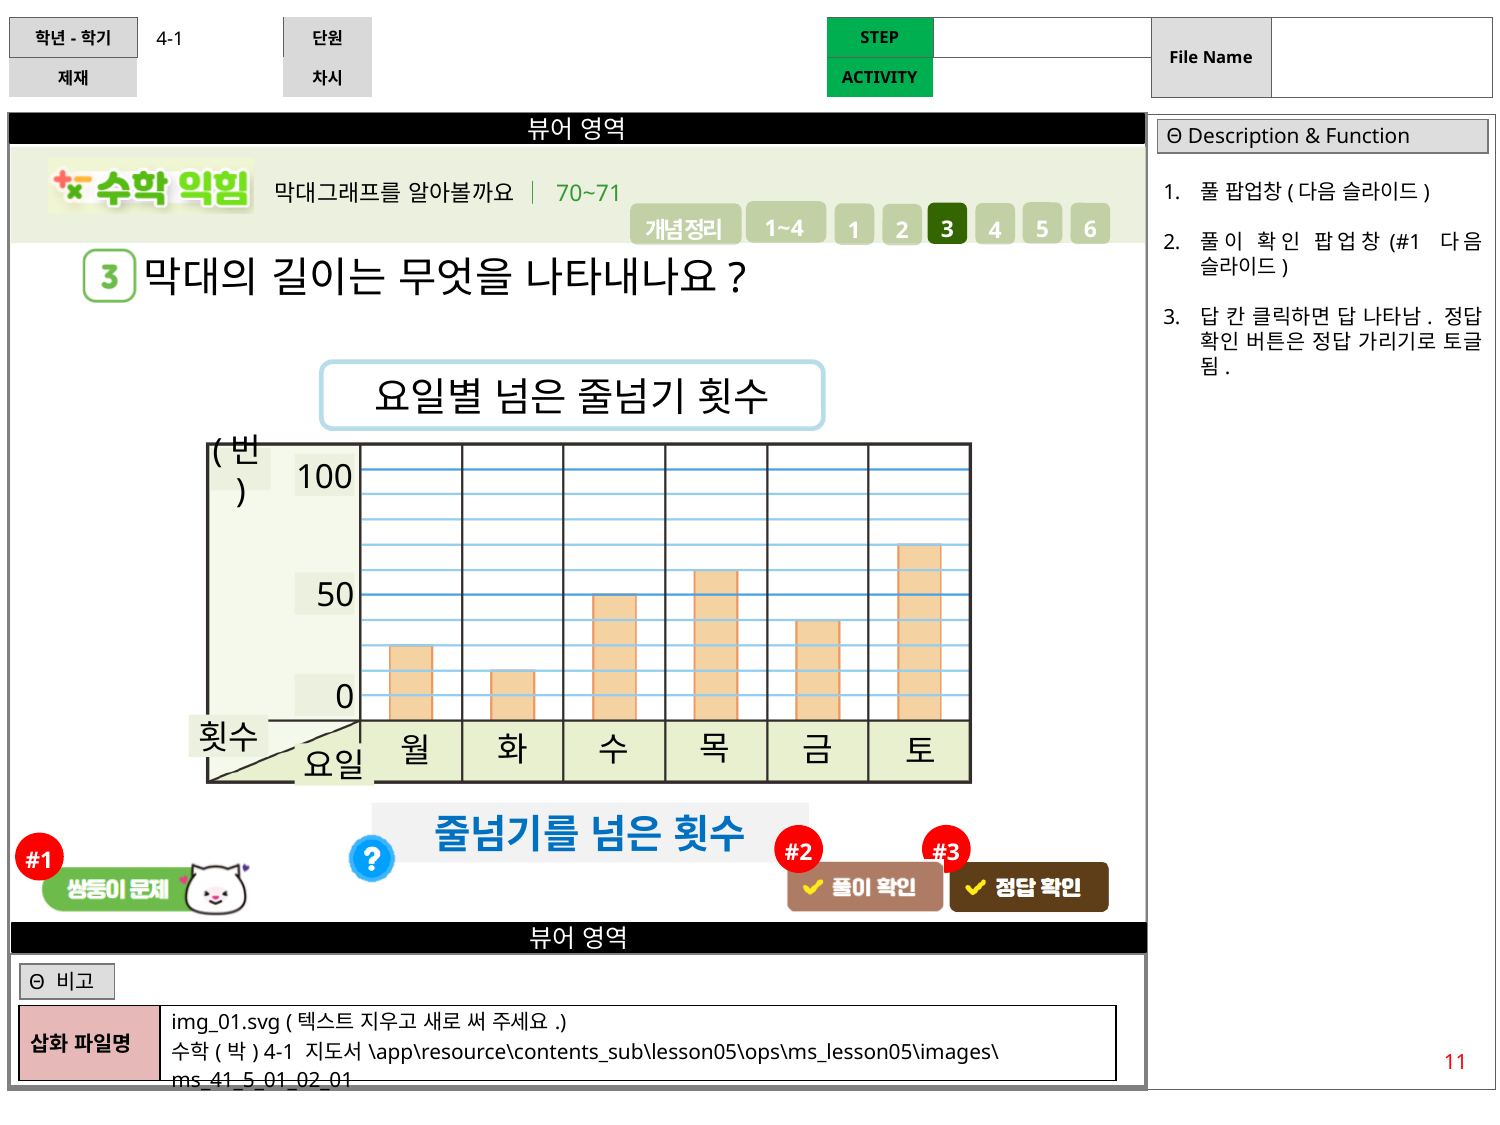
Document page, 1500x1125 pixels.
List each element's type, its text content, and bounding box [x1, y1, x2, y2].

text_box 6 [1069, 193, 1111, 243]
picture [39, 856, 255, 917]
table_header 삽화 파일명 [20, 1006, 159, 1080]
text_box 막대의 길이는 무엇을 나타내나요? [129, 243, 1111, 309]
picture [48, 158, 254, 214]
text_box #2 [772, 822, 826, 867]
text_box 막대그래프를 알아볼까요 │ 70~71 [259, 171, 808, 214]
text_box 3 [925, 193, 976, 243]
text_box [743, 199, 749, 244]
text_box 개념 정리 [630, 194, 750, 251]
picture [784, 858, 944, 913]
table_header img_01.svg (텍스트 지우고 새로 써 주세요.) 수학(박) 4-1 지도서\app\resource\contents_sub\lesson05\ops\ms_lesson05\images\ms_41_5_01_02_01 [161, 1006, 1115, 1080]
picture [948, 858, 1111, 913]
text_box 5 [1021, 193, 1069, 243]
text_box 4 [976, 194, 1021, 243]
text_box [188, 361, 979, 793]
text_box 1 [833, 194, 883, 243]
text_box 줄넘기를 넘은 횟수 [371, 802, 809, 863]
text_box 1~4 [749, 192, 827, 248]
picture [341, 829, 402, 889]
text_box #3 [919, 822, 973, 858]
text_box 2 [883, 194, 928, 243]
text_box 4-1 [141, 18, 284, 55]
text_box #1 [13, 830, 66, 882]
text_box 풀 팝업창(다음 슬라이드) 풀이 확인 팝업창(#1 다음 슬라이드) 답 칸 클릭하면 답 나타남. 정답 확인 버튼은 정답 가리기로 토글 됨. [1148, 171, 1498, 436]
table_header Θ Description & Function [1158, 120, 1487, 152]
picture [80, 245, 142, 304]
